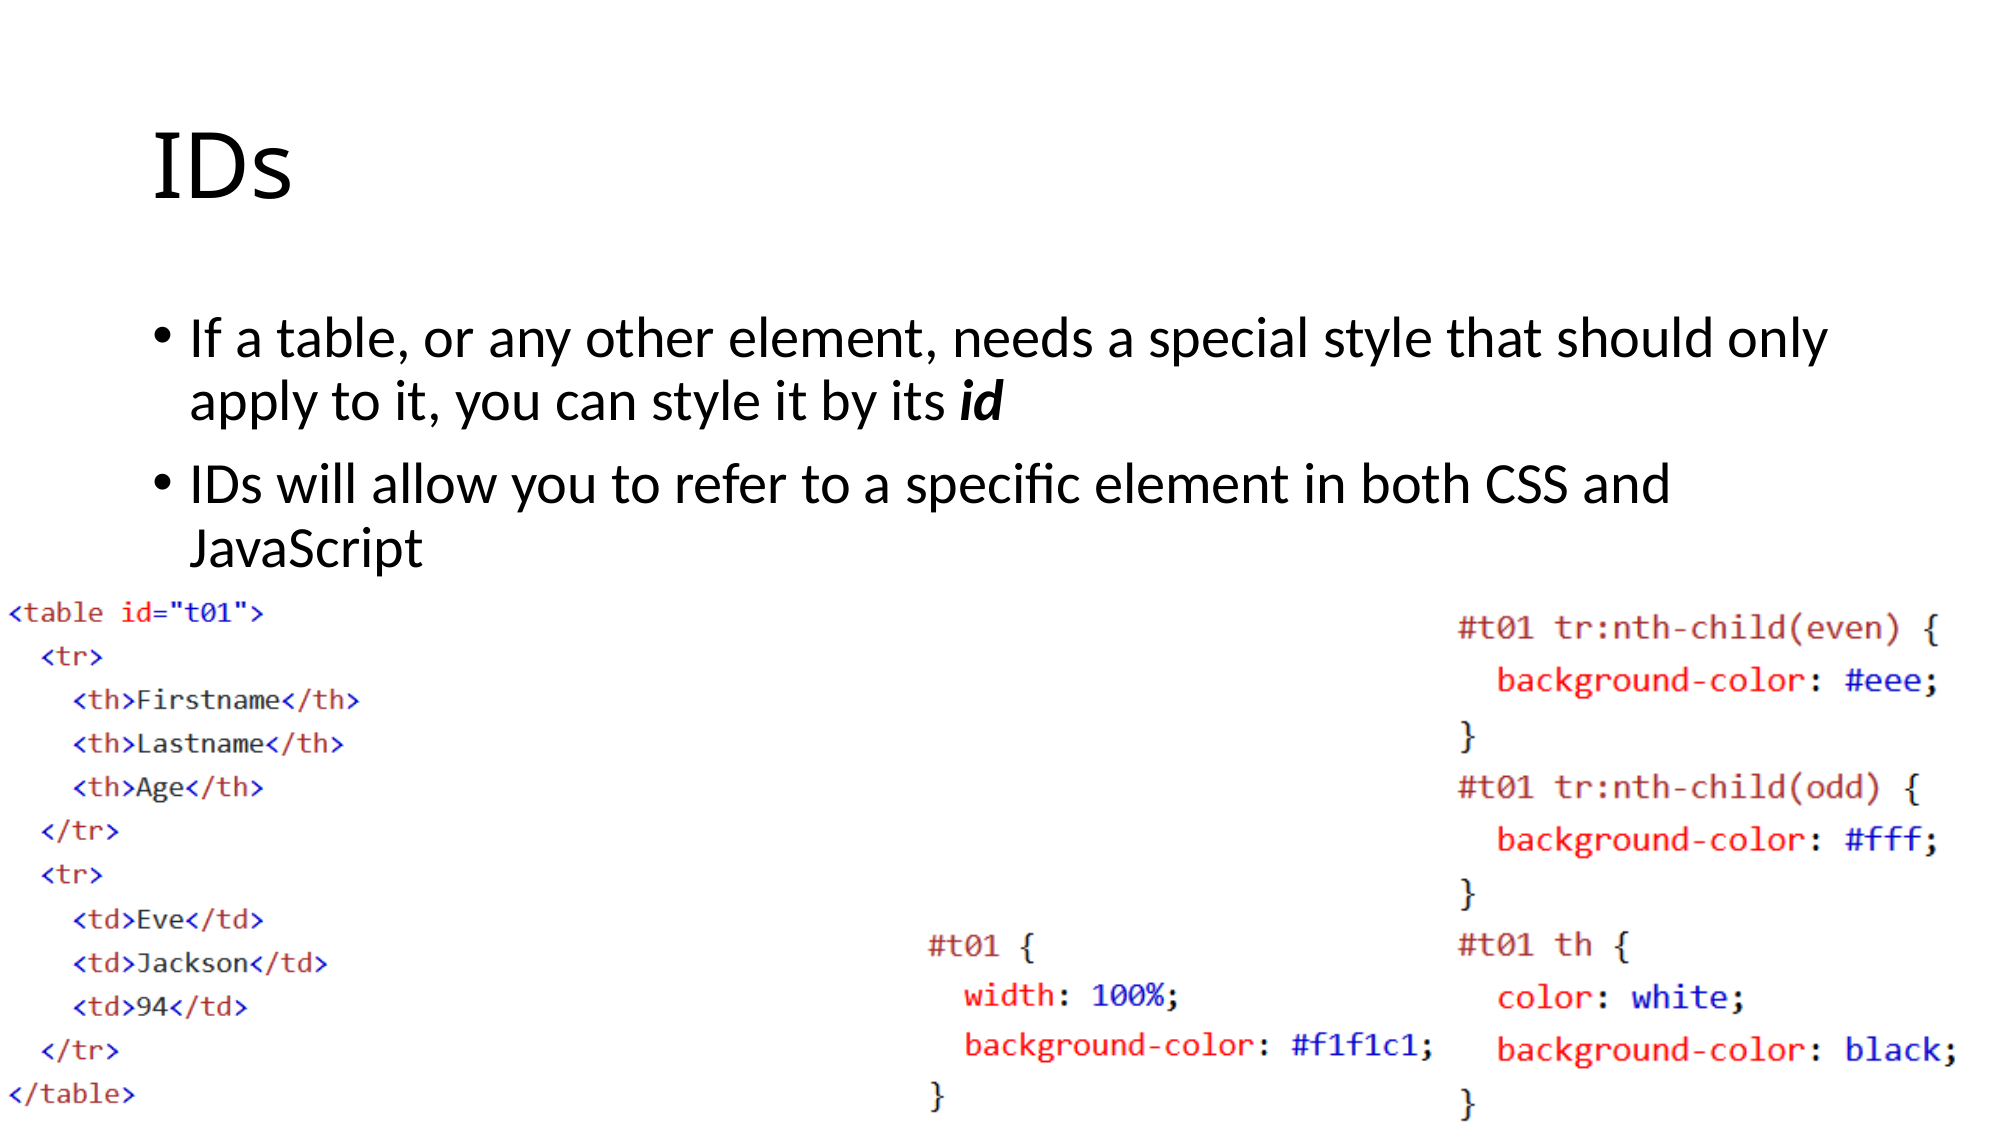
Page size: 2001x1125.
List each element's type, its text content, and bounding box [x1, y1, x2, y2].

picture [913, 594, 2000, 1125]
picture [0, 594, 372, 1125]
title IDs [137, 59, 1863, 278]
list If a table, or any other element, needs a special style that should only apply to it, you can style it by its id IDs will allow you to refer to a specific element in both CSS and JavaScript [137, 299, 1863, 1014]
